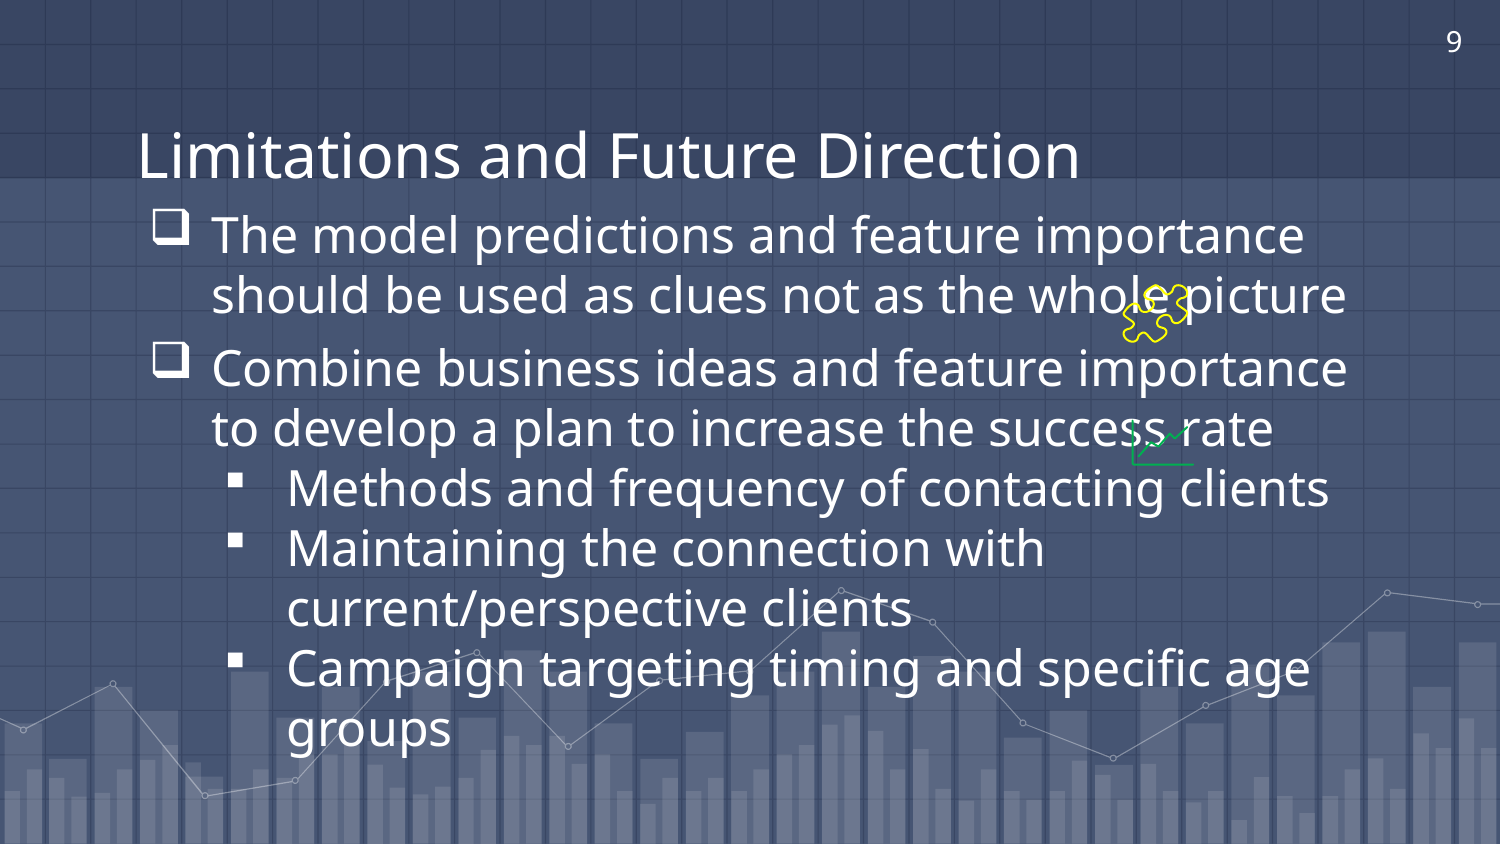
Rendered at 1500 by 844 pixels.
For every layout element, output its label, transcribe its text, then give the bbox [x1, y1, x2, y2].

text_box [1132, 420, 1194, 465]
title Limitations and Future Direction [121, 65, 1383, 189]
slide_number 9 [1408, 0, 1500, 88]
list The model predictions and feature importance should be used as clues not as the whole picture Combine business ideas and feature importance to develop a plan to increase the success rate Methods and frequency of contacting clients Maintaining the connection with current/perspective clients Campaign targeting timing and specific age groups [121, 189, 1383, 698]
